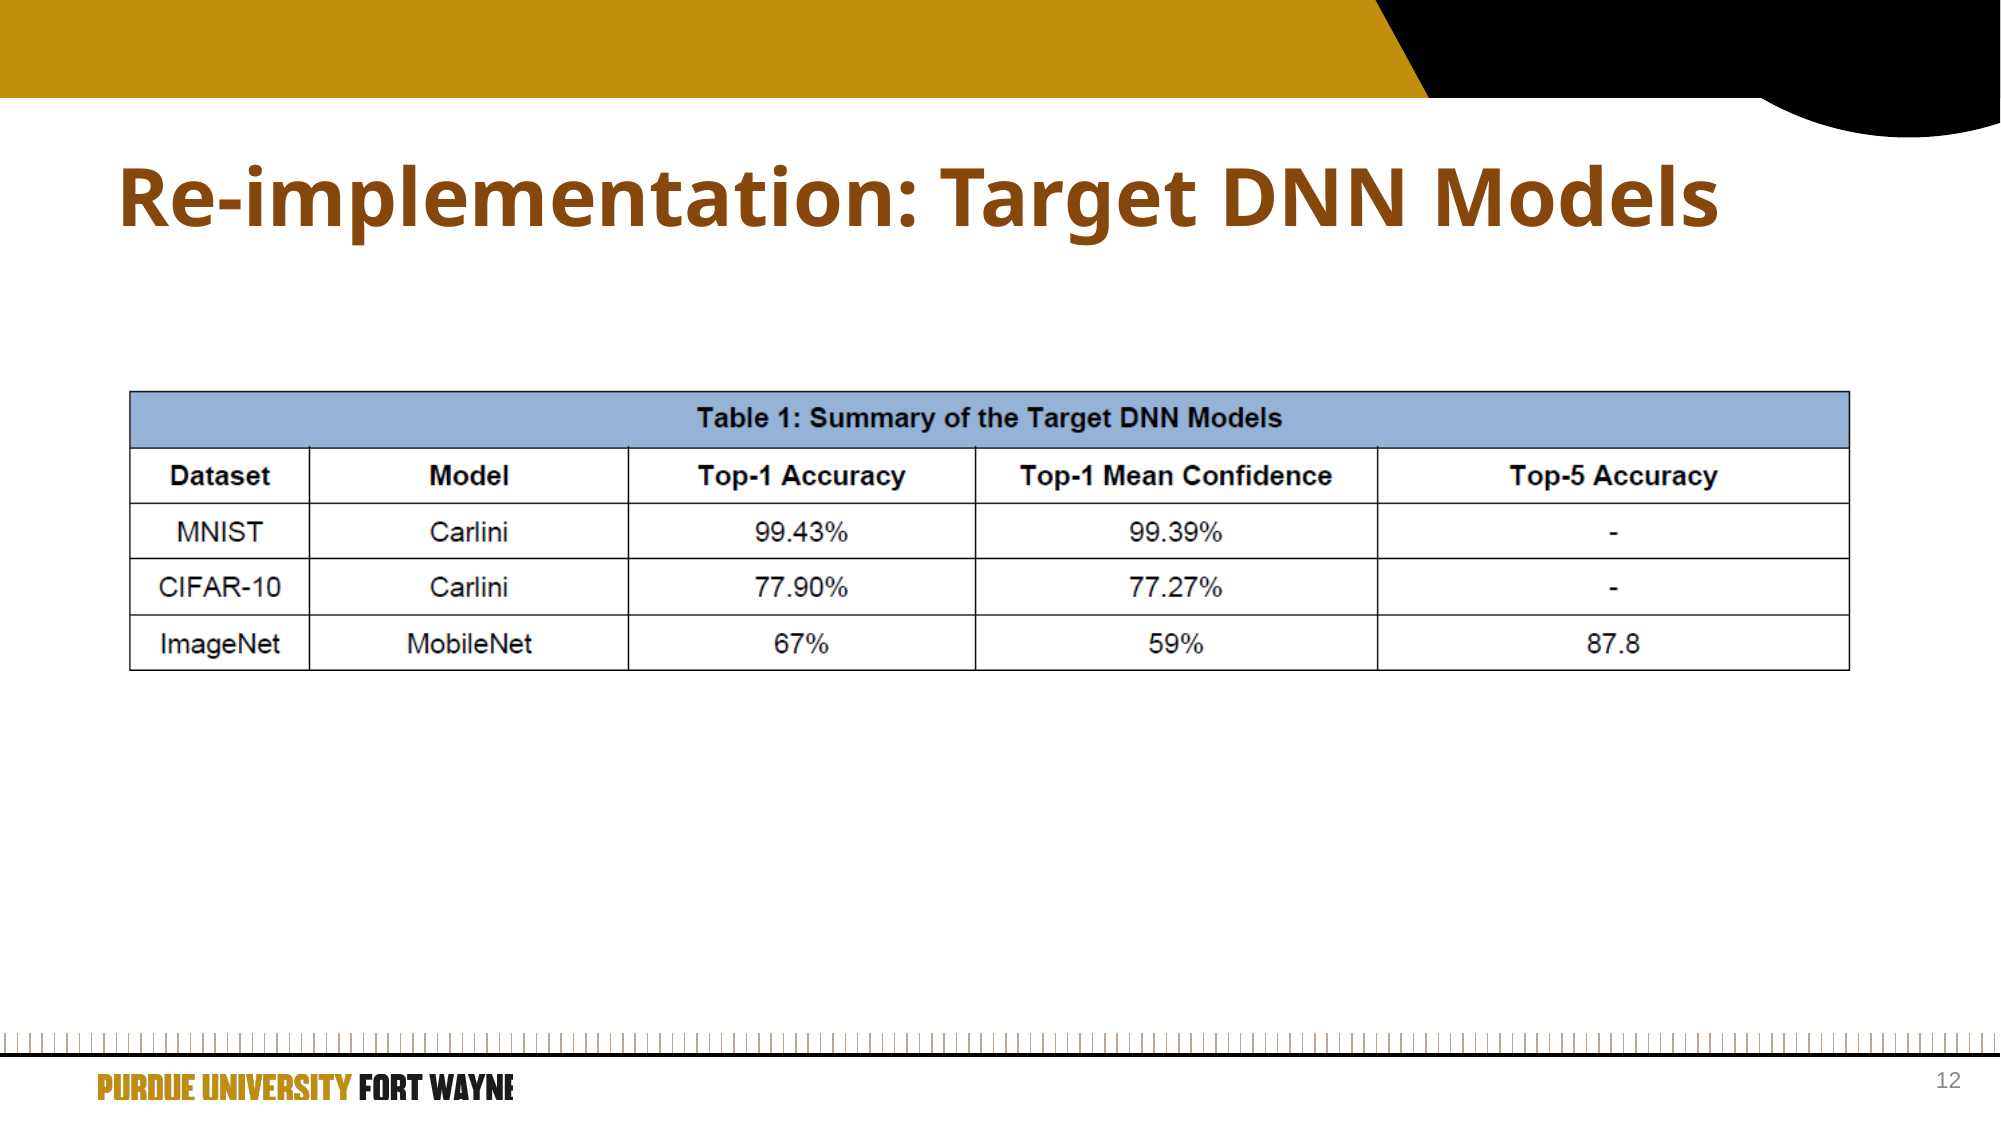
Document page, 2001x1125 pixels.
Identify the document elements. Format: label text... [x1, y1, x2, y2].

picture [119, 379, 1861, 671]
slide_number ‹#› [1908, 1055, 1977, 1103]
picture [98, 1074, 513, 1100]
title Re-implementation: Target DNN Models [101, 99, 1902, 288]
